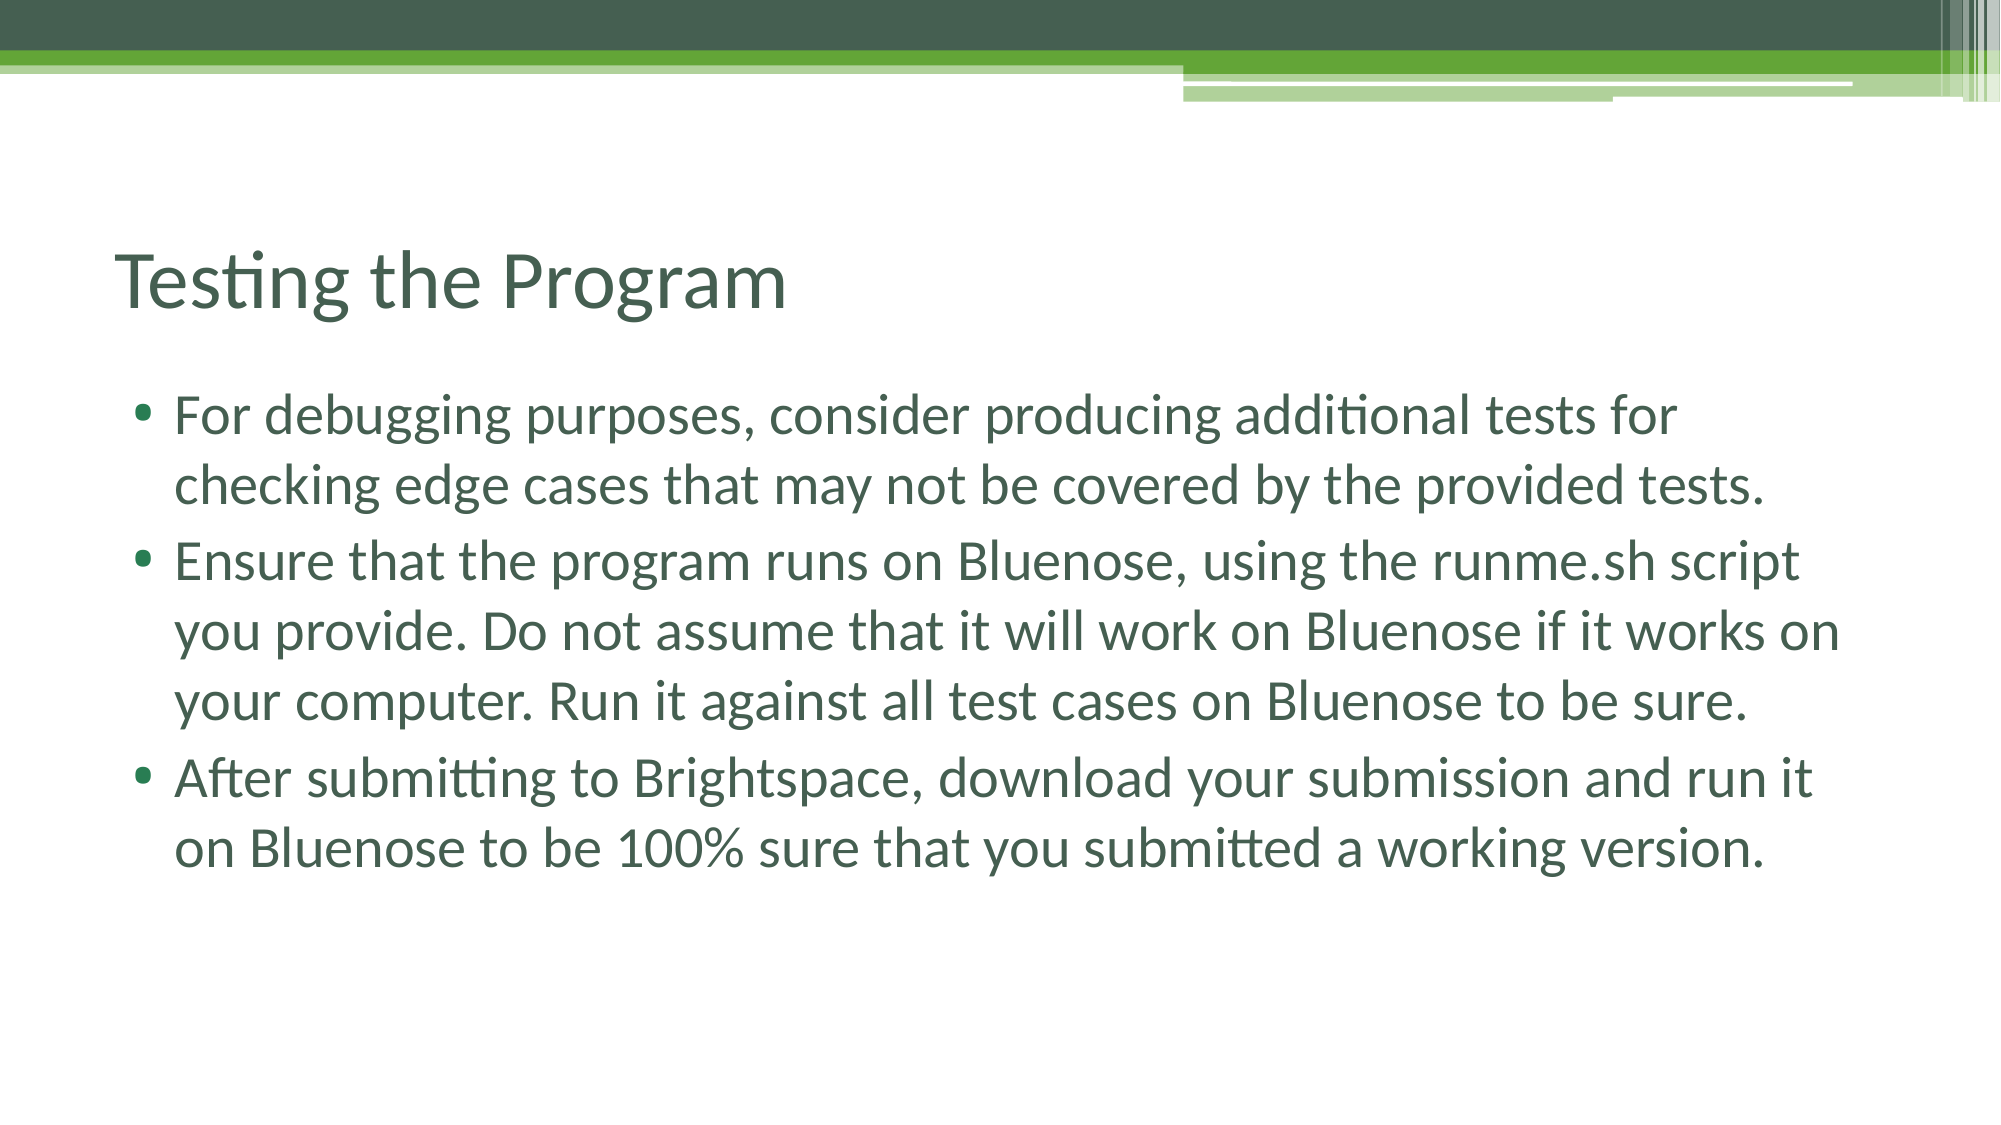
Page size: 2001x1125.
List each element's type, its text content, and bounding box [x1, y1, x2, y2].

list For debugging purposes, consider producing additional tests for checking edge cases that may not be covered by the provided tests. Ensure that the program runs on Bluenose, using the runme.sh script you provide. Do not assume that it will work on Bluenose if it works on your computer. Run it against all test cases on Bluenose to be sure. After submitting to Brightspace, download your submission and run it on Bluenose to be 100% sure that you submitted a working version. [99, 368, 1900, 1079]
title Testing the Program [99, 187, 1900, 363]
